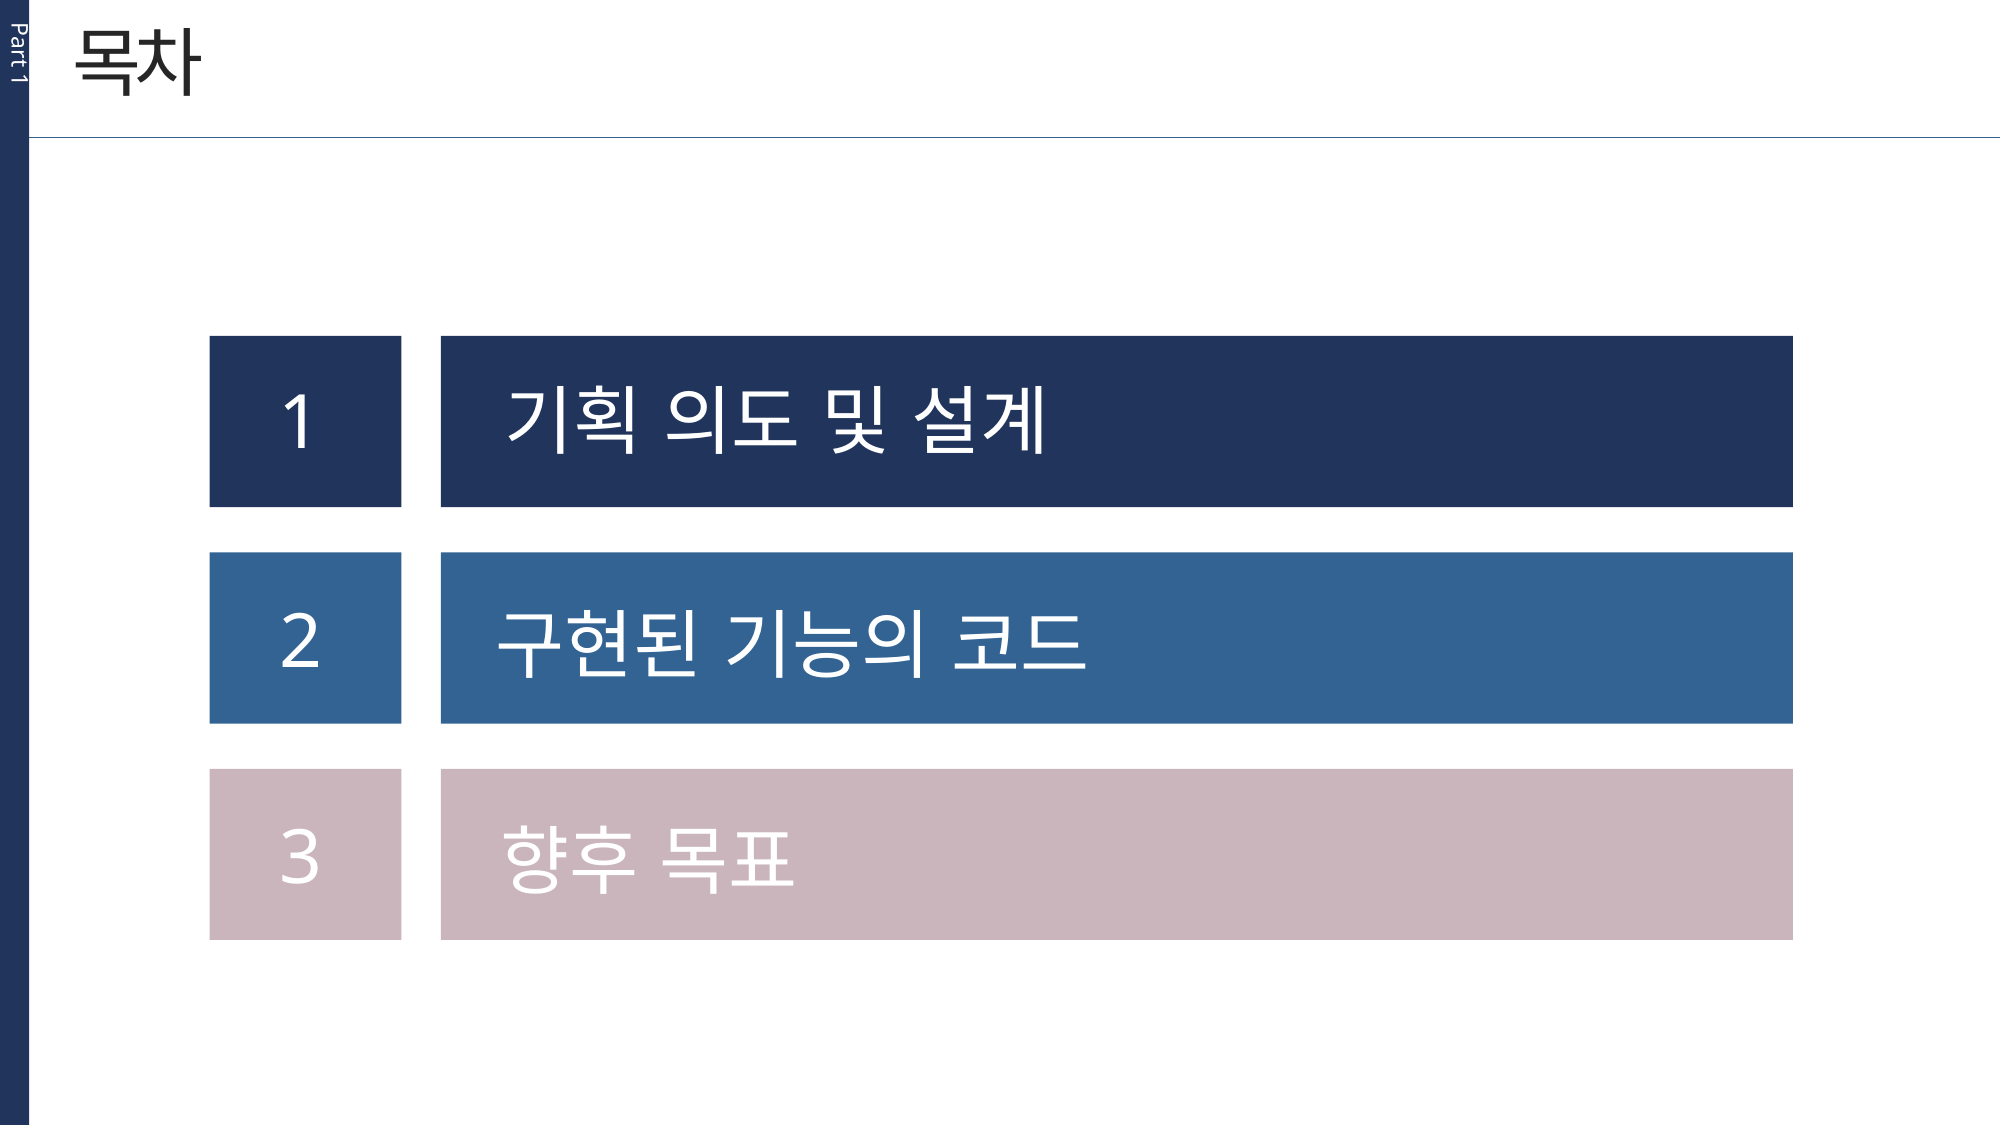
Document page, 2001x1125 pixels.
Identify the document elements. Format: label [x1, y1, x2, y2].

text_box [0, 0, 2000, 1125]
